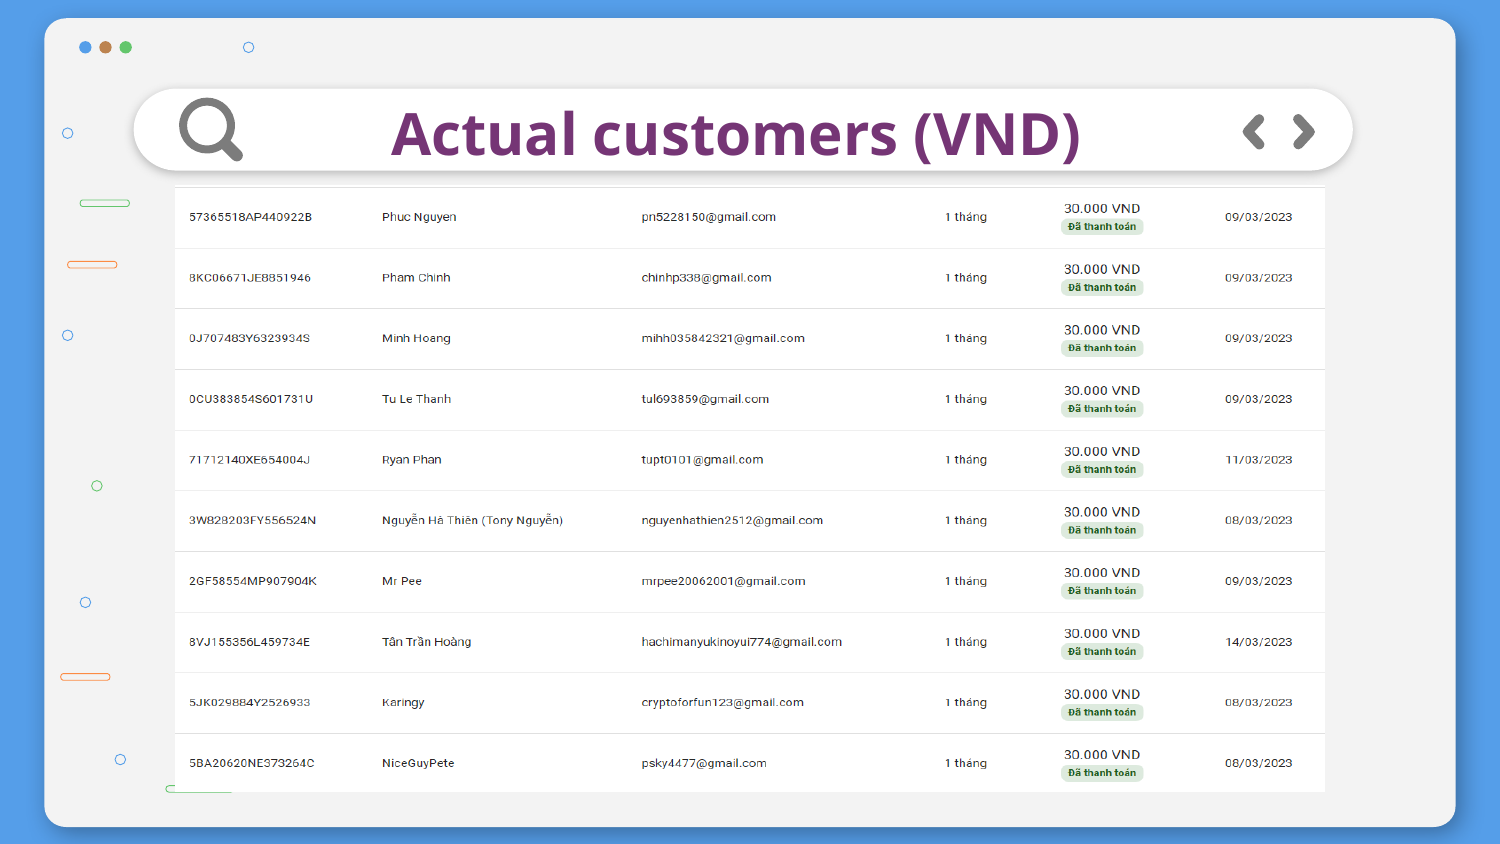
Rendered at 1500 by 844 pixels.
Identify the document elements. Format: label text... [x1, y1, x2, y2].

text_box Actual customers (VND) [376, 107, 1162, 157]
picture [175, 185, 1325, 792]
text_box [1293, 114, 1315, 150]
text_box [1242, 114, 1265, 150]
